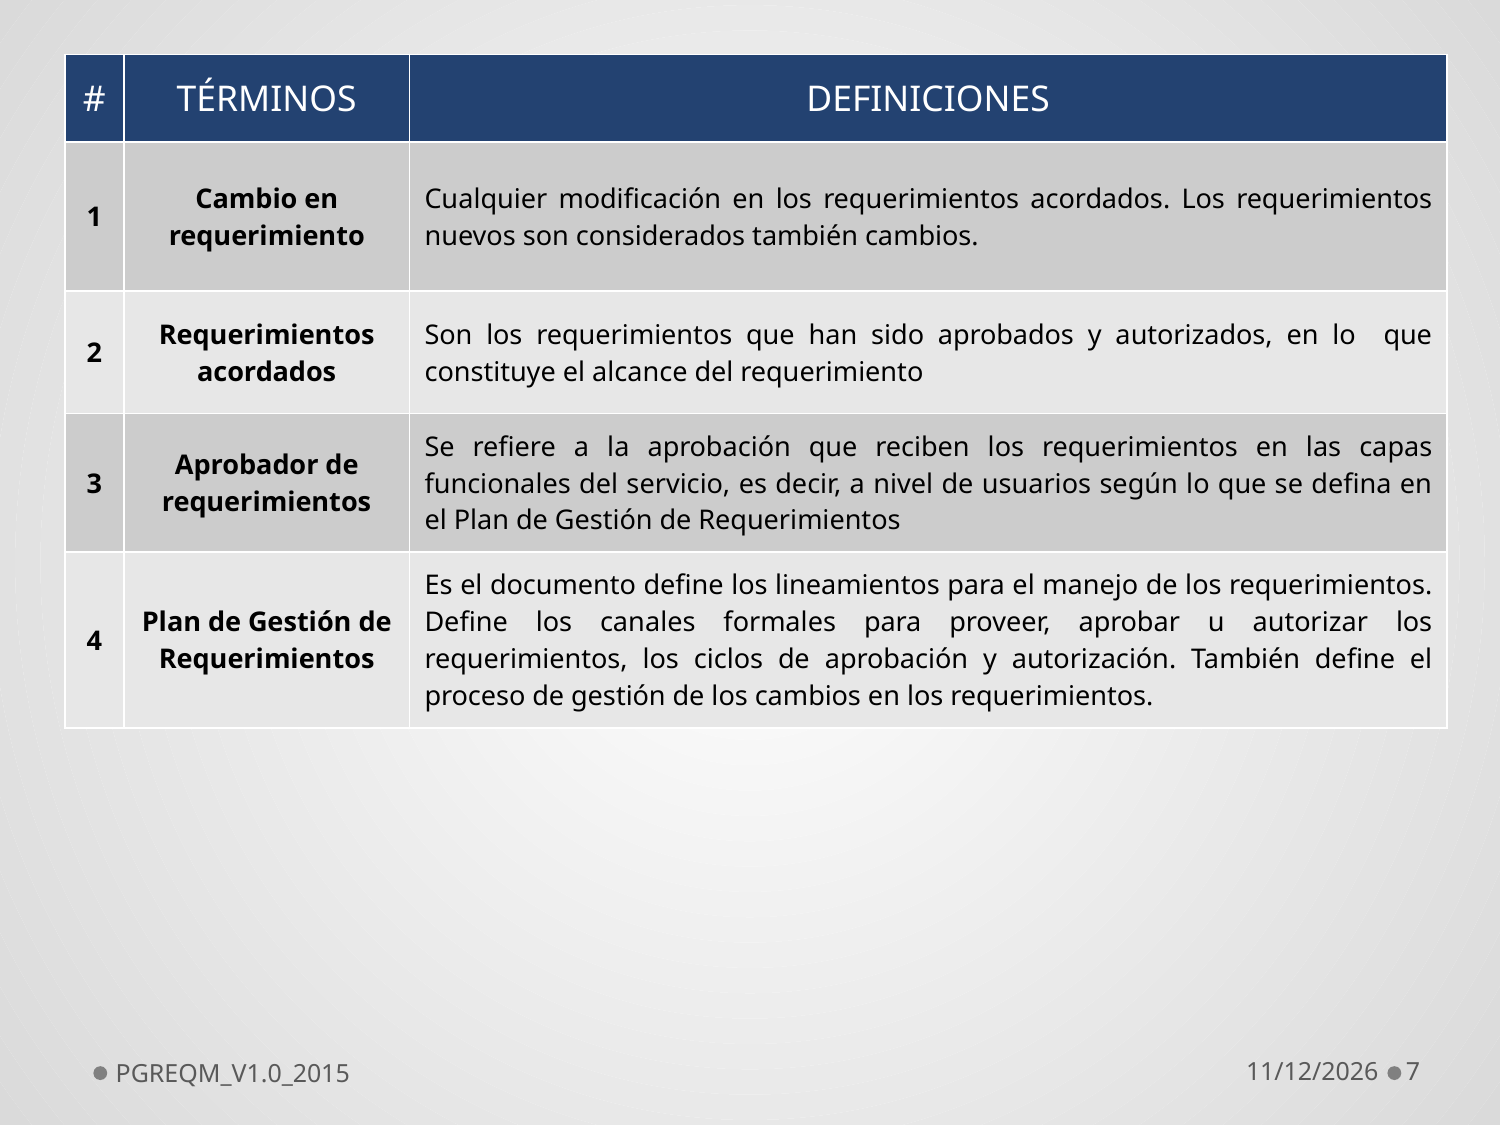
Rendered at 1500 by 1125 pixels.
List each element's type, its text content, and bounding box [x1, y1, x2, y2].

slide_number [1043, 1042, 1386, 1103]
table_cell Aprobador de requerimientos [125, 414, 409, 551]
table_cell Se refiere a la aprobación que reciben los requerimientos en las capas funcionales del servicio, es decir, a nivel de usuarios según lo que se defina en el Plan de Gestión de Requerimientos [410, 414, 1446, 551]
table_cell 2 [66, 292, 123, 413]
footer PGREQM_V1.0_2015 [108, 1042, 703, 1103]
table_cell 4 [66, 553, 123, 727]
table_cell Cualquier modificación en los requerimientos acordados. Los requerimientos nuevos son considerados también cambios. [410, 143, 1446, 290]
table_cell Requerimientos acordados [125, 292, 409, 413]
table_cell Plan de Gestión de Requerimientos [125, 553, 409, 727]
table_header TÉRMINOS [125, 55, 409, 141]
table_header # [66, 55, 123, 141]
table_cell Es el documento define los lineamientos para el manejo de los requerimientos. Define los canales formales para proveer, aprobar u autorizar los requerimientos, los ciclos de aprobación y autorización. También define el proceso de gestión de los cambios en los requerimientos. [410, 553, 1446, 727]
table_cell Son los requerimientos que han sido aprobados y autorizados, en lo que constituye el alcance del requerimiento [410, 292, 1446, 413]
table_header DEFINICIONES [410, 55, 1446, 141]
table_cell 3 [66, 414, 123, 551]
table_cell Cambio en requerimiento [125, 143, 409, 290]
table_cell 1 [66, 143, 123, 290]
slide_number 7 [1401, 1042, 1494, 1103]
